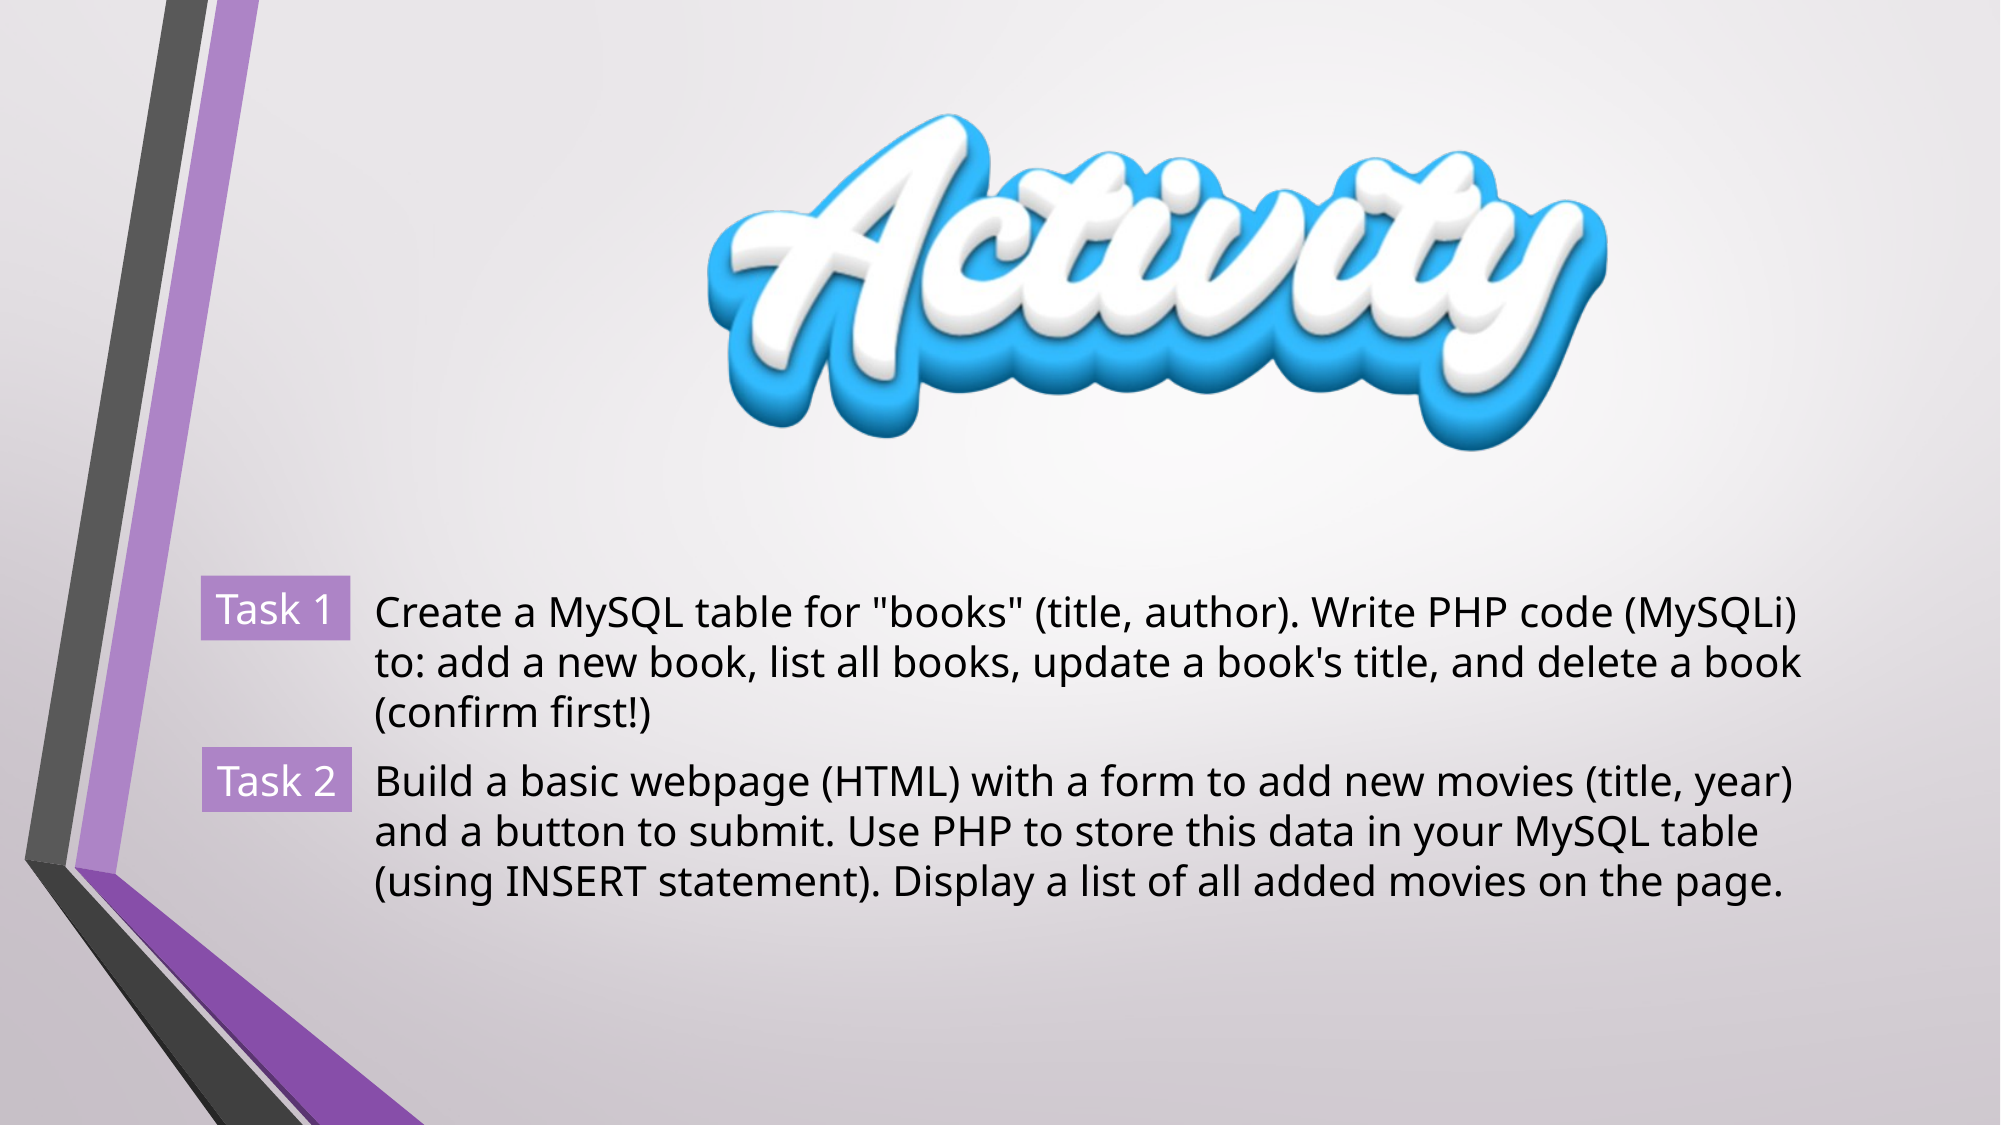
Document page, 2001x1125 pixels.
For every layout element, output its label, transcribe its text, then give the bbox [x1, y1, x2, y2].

text_box Task 2 [202, 747, 352, 812]
text_box Build a basic webpage (HTML) with a form to add new movies (title, year) and a button to submit. Use PHP to store this data in your MySQL table (using INSERT statement). Display a list of all added movies on the page. [359, 747, 1855, 912]
picture [689, 100, 1627, 494]
text_box Task 1 [200, 575, 351, 641]
text_box Create a MySQL table for "books" (title, author). Write PHP code (MySQLi) to: add a new book, list all books, update a book's title, and delete a book (confirm first!) [359, 578, 1855, 743]
